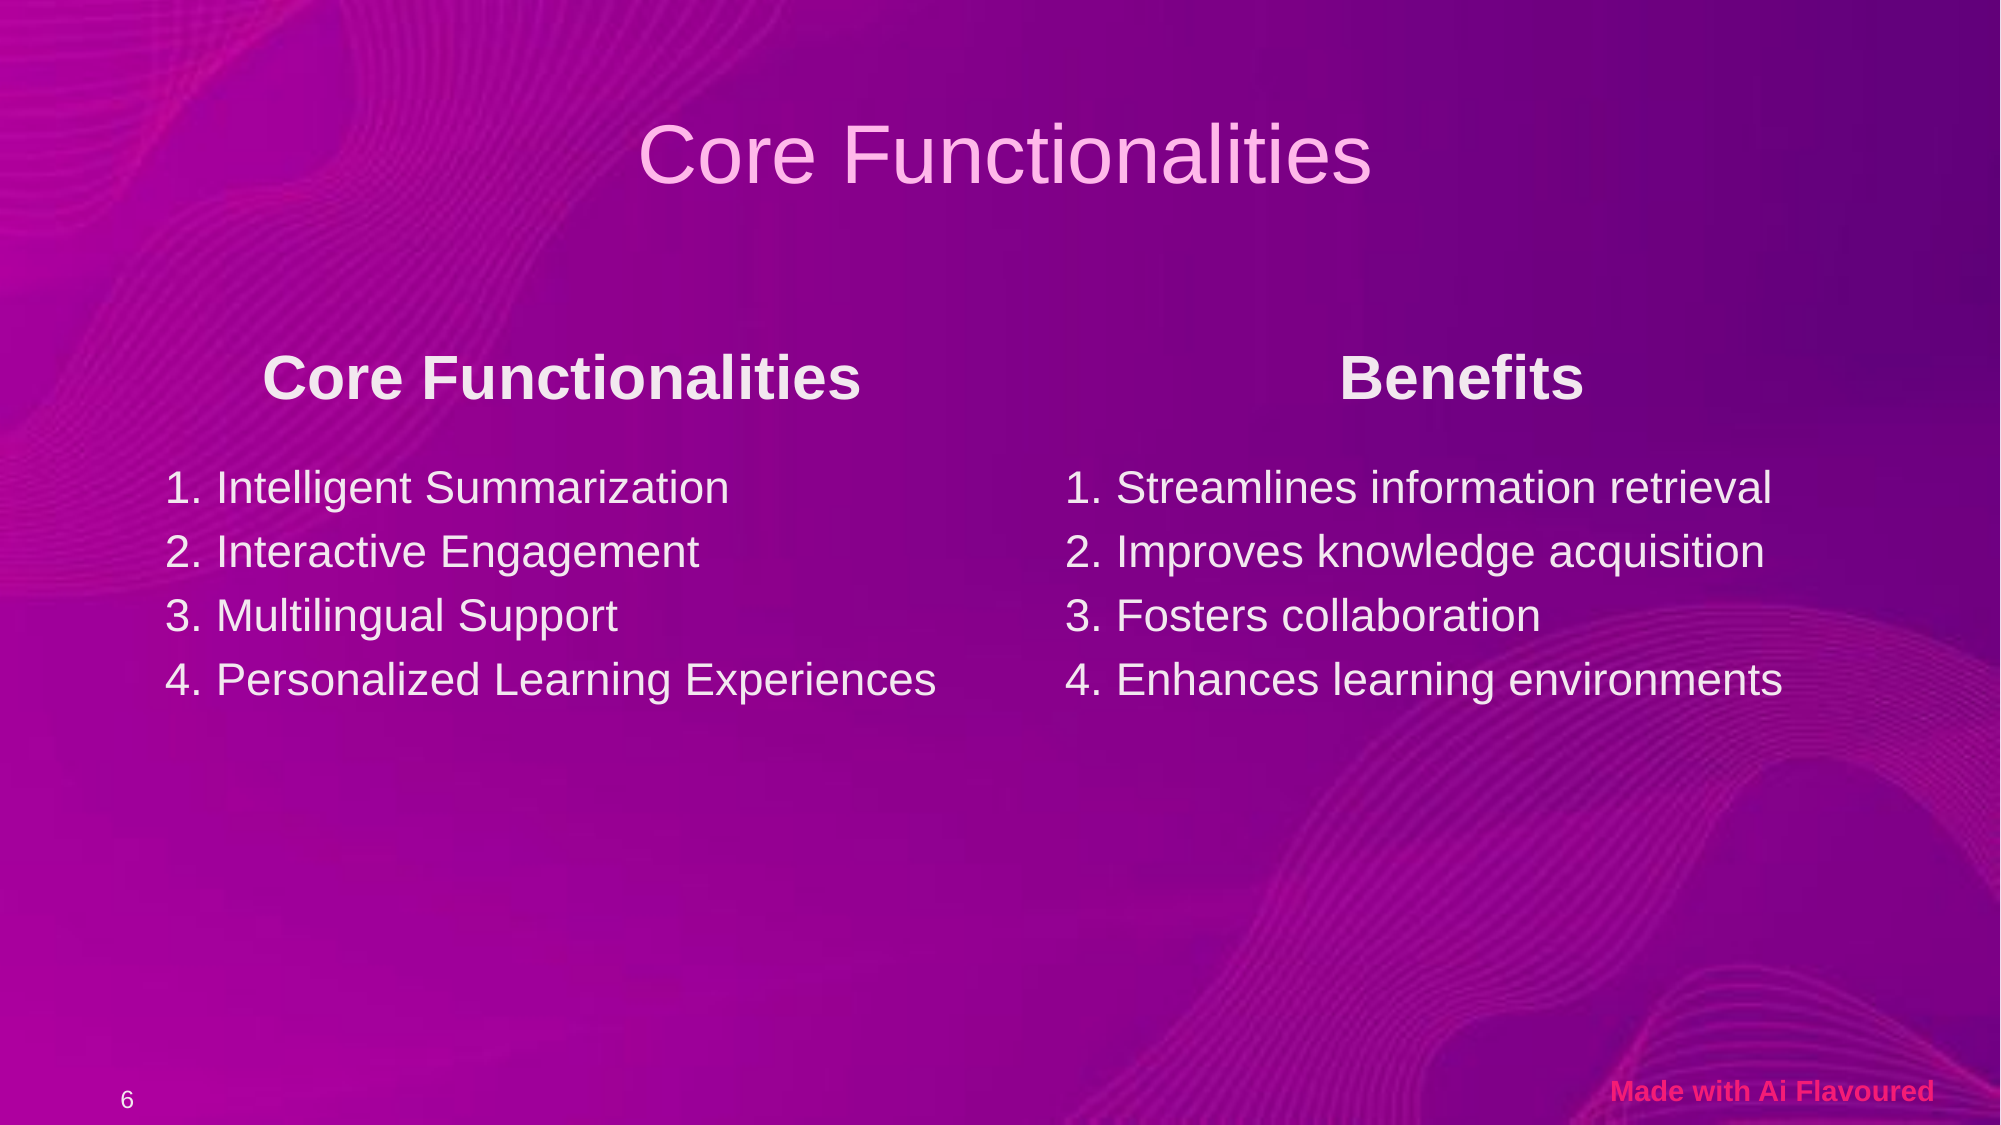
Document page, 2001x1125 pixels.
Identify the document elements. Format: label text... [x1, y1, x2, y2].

list 1. Intelligent Summarization 2. Interactive Engagement 3. Multilingual Support 4. Personalized Learning Experiences [150, 450, 975, 975]
title Core Functionalities [150, 37, 1862, 263]
list 6 [75, 1068, 180, 1125]
list Core Functionalities [150, 299, 975, 450]
list 1. Streamlines information retrieval 2. Improves knowledge acquisition 3. Fosters collaboration 4. Enhances learning environments [1050, 450, 1875, 975]
list Benefits [1050, 299, 1875, 450]
picture [0, 0, 2001, 1125]
